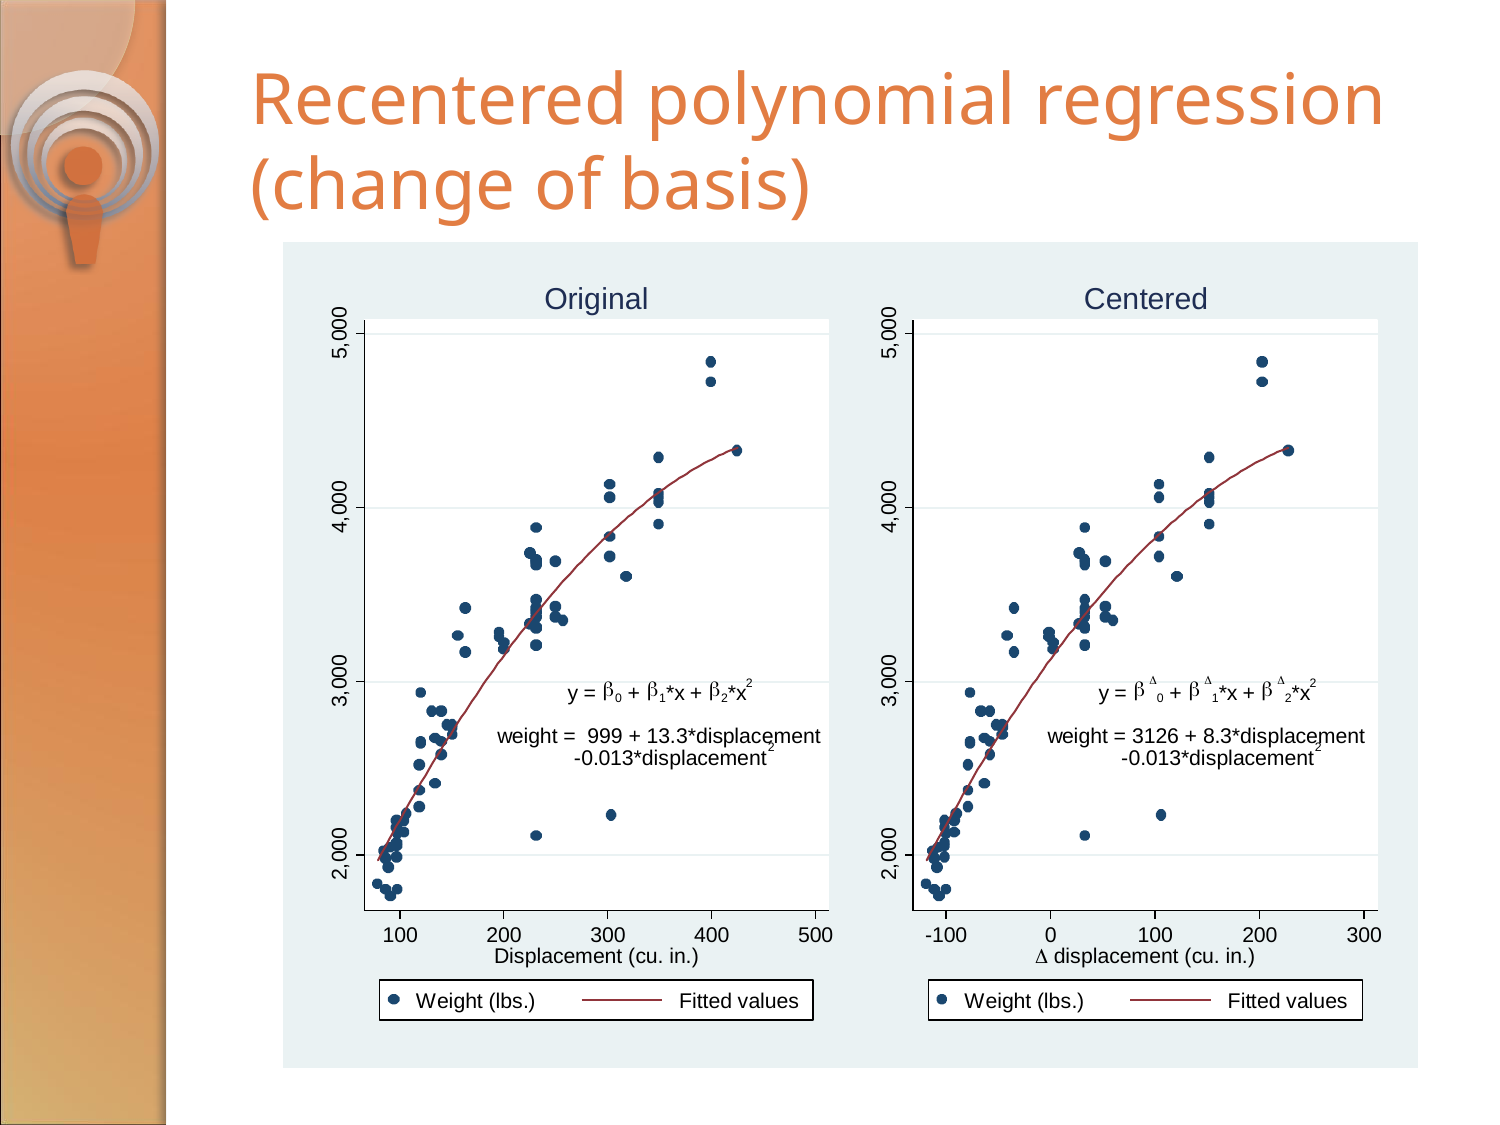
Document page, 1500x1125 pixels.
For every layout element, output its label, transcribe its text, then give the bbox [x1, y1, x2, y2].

title Recentered polynomial regression (change of basis) [235, 45, 1466, 233]
picture [273, 232, 1428, 1078]
picture [0, 0, 166, 1125]
